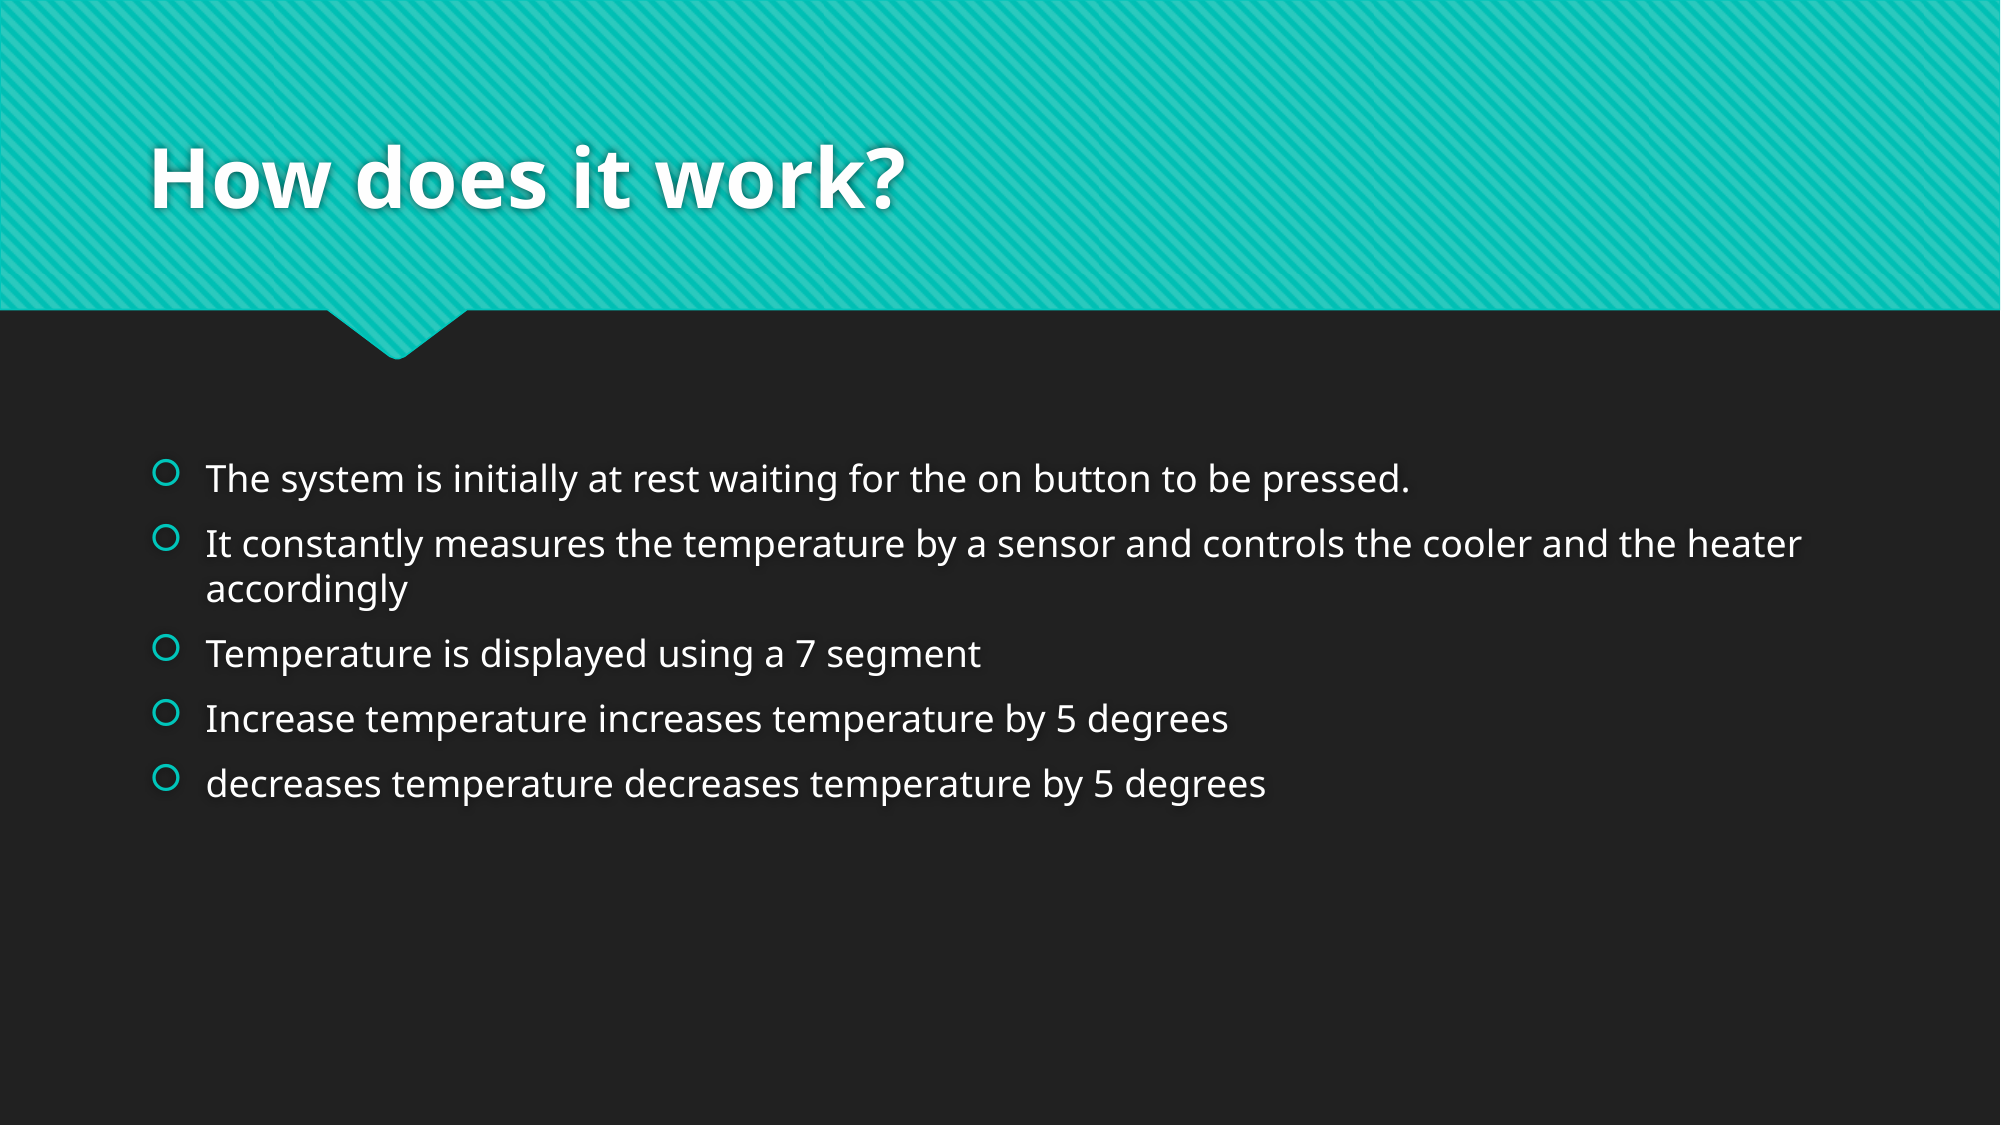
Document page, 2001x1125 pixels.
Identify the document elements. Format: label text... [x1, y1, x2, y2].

title How does it work? [132, 73, 1868, 233]
list The system is initially at rest waiting for the on button to be pressed. It constantly measures the temperature by a sensor and controls the cooler and the heater accordingly Temperature is displayed using a 7 segment Increase temperature increases temperature by 5 degrees decreases temperature decreases temperature by 5 degrees [134, 364, 1866, 962]
